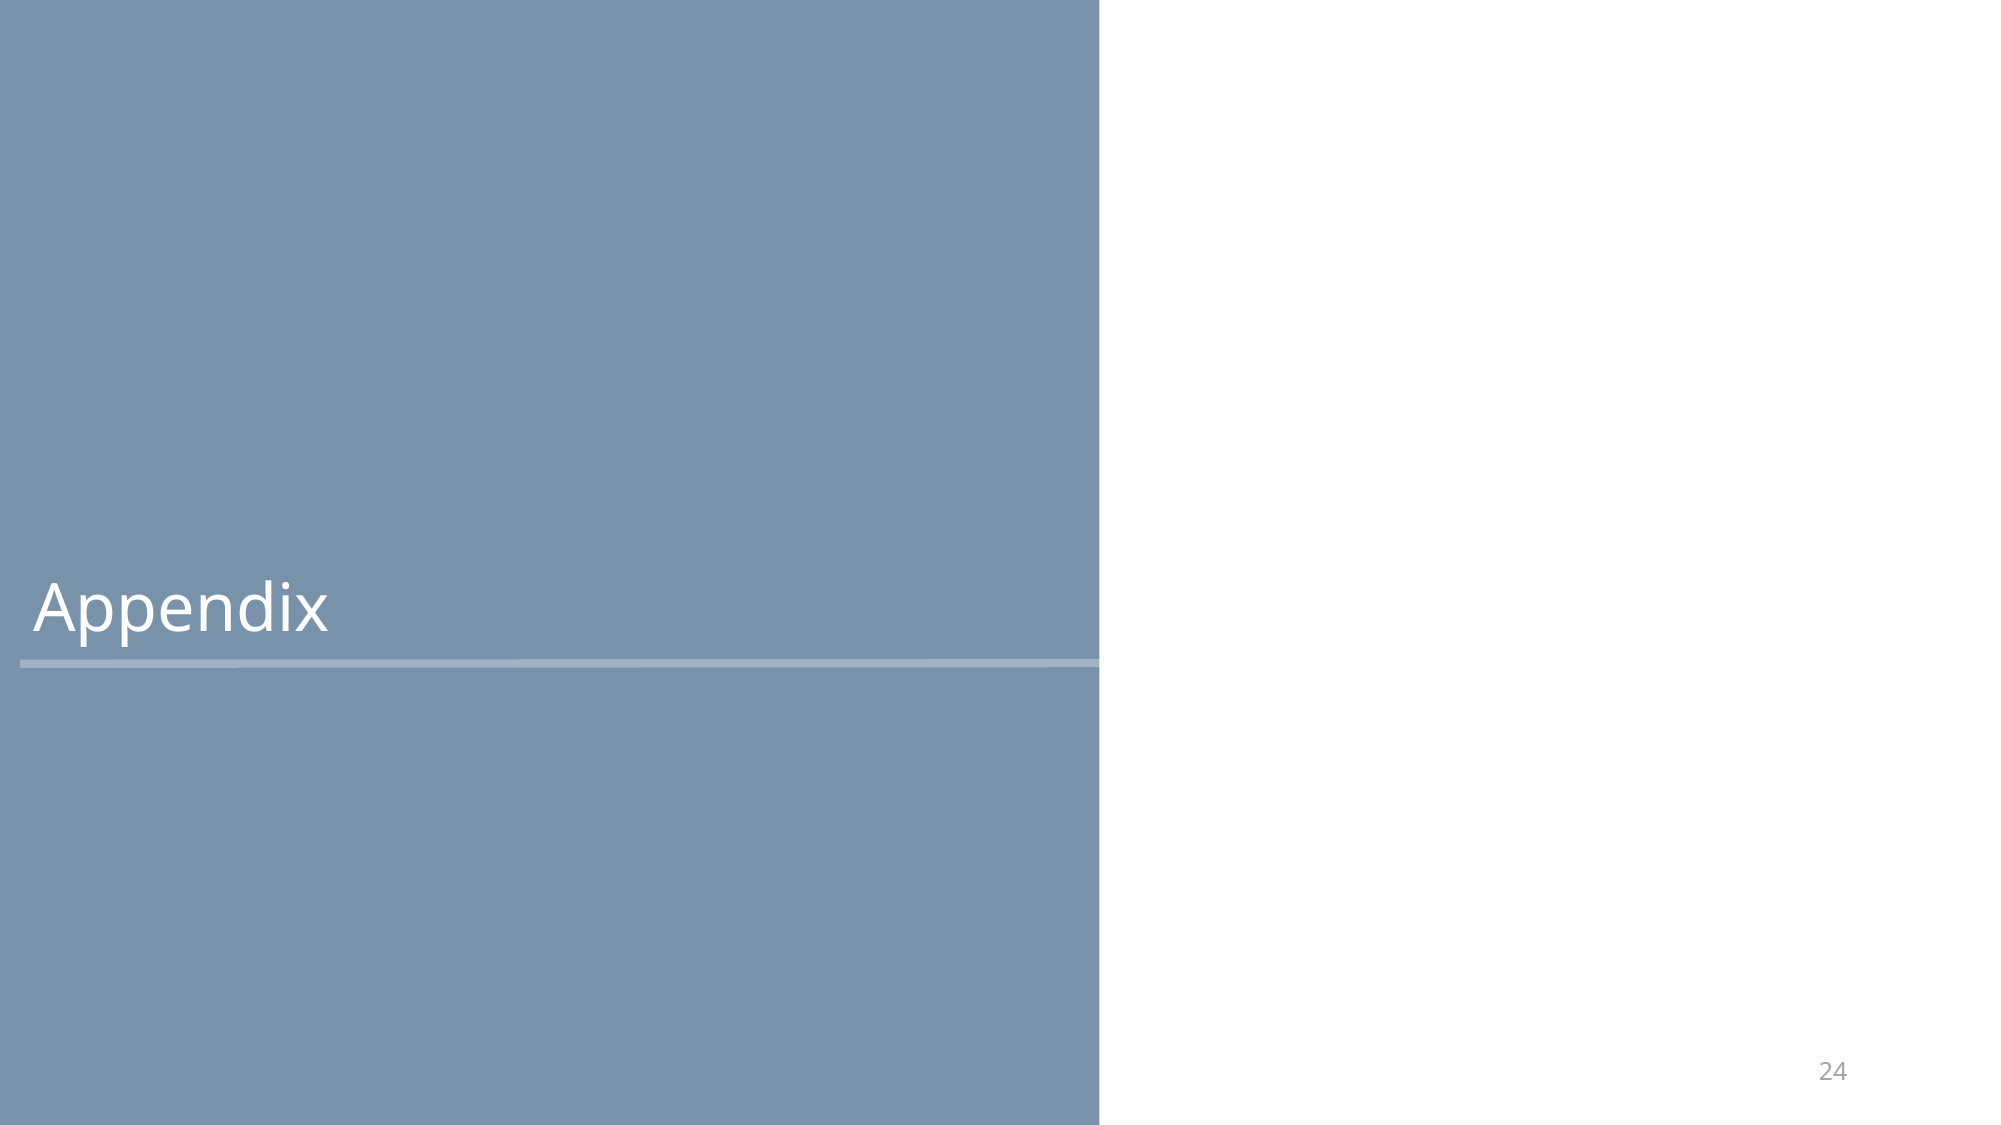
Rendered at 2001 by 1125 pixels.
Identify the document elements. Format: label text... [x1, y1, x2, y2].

slide_number 24 [1412, 1042, 1863, 1103]
title Appendix [18, 546, 1744, 674]
